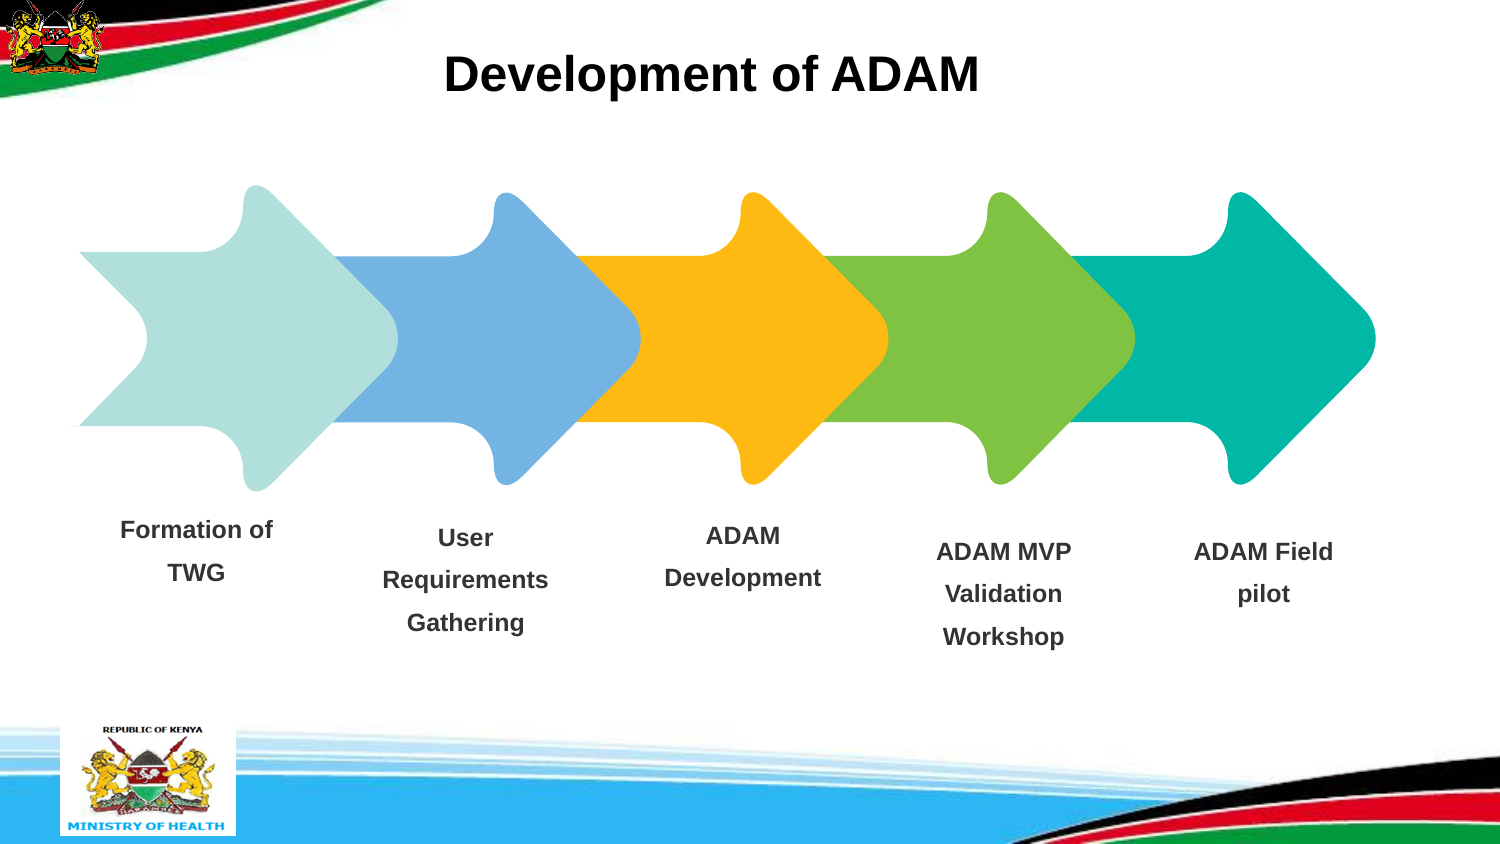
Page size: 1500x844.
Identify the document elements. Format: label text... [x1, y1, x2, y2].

text_box [1070, 192, 1376, 485]
text_box Formation of TWG [92, 462, 301, 593]
text_box [333, 192, 641, 486]
text_box [577, 192, 889, 485]
picture [0, 0, 1500, 844]
text_box ADAM Field pilot [1159, 516, 1368, 615]
text_box ADAM MVP Validation Workshop [899, 516, 1109, 658]
text_box User Requirements Gathering [344, 501, 588, 643]
text_box Development of ADAM [162, 33, 1262, 109]
text_box ADAM Development [638, 500, 848, 599]
text_box [823, 192, 1136, 485]
text_box [70, 185, 398, 462]
